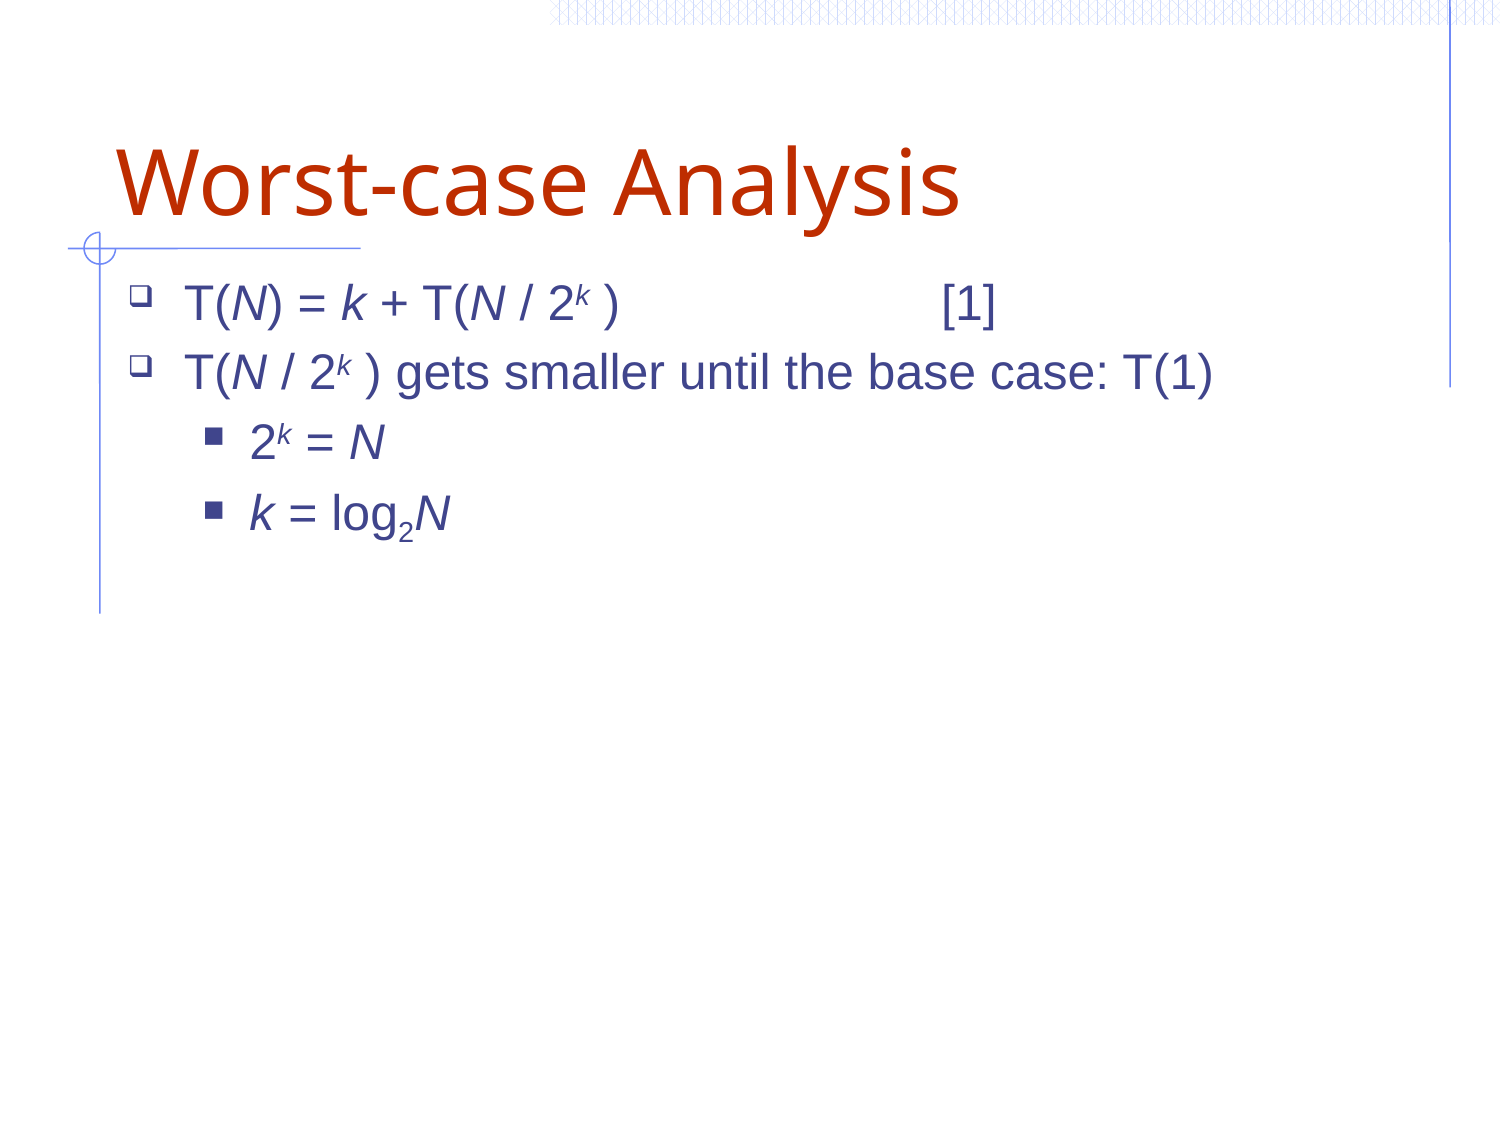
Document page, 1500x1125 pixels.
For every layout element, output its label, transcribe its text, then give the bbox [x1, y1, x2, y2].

list T(N) = k + T(N / 2k ) [1] T(N / 2k ) gets smaller until the base case: T(1) 2k = N k = log2N [112, 262, 1400, 1007]
text_box [92, 50, 1344, 226]
title Worst-case Analysis [100, 65, 1352, 242]
